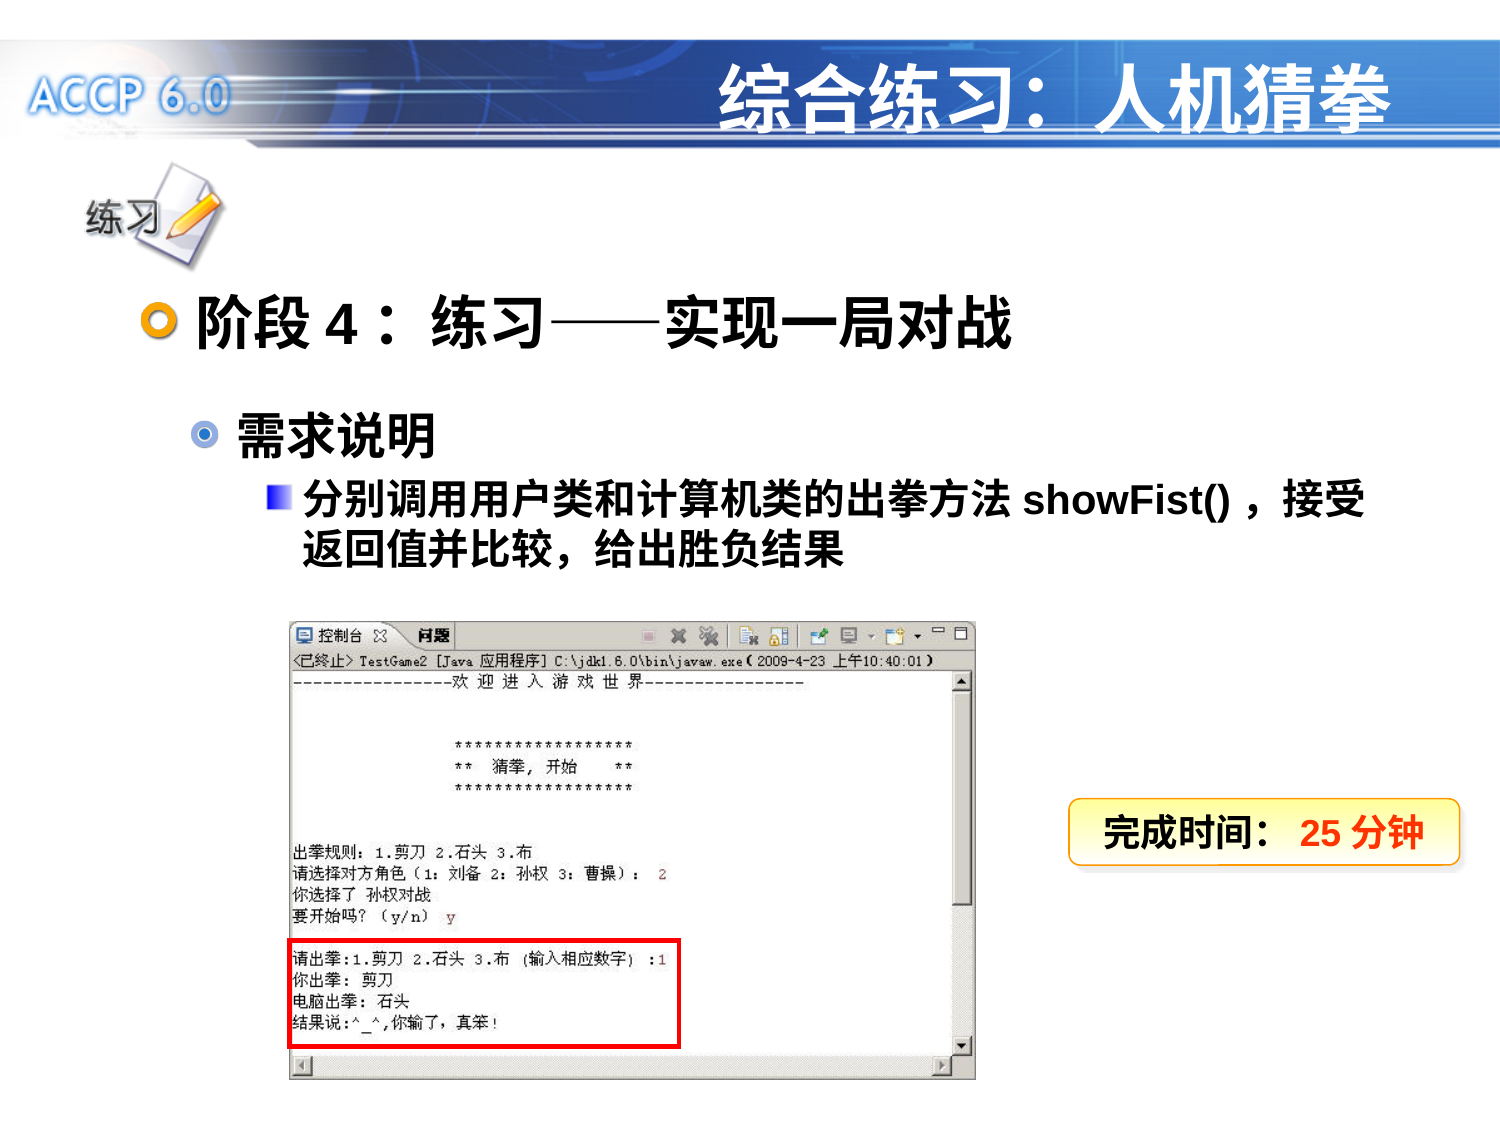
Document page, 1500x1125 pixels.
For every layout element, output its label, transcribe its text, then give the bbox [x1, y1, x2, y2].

text_box 完成时间：25分钟 [1070, 798, 1460, 866]
title 综合练习：人机猜拳 [75, 45, 1425, 138]
text_box 需求说明 分别调用用户类和计算机类的出拳方法showFist()，接受返回值并比较，给出胜负结果 [100, 397, 1400, 859]
picture [0, 0, 1500, 1125]
list 阶段4：练习——实现一局对战 [123, 278, 1306, 397]
